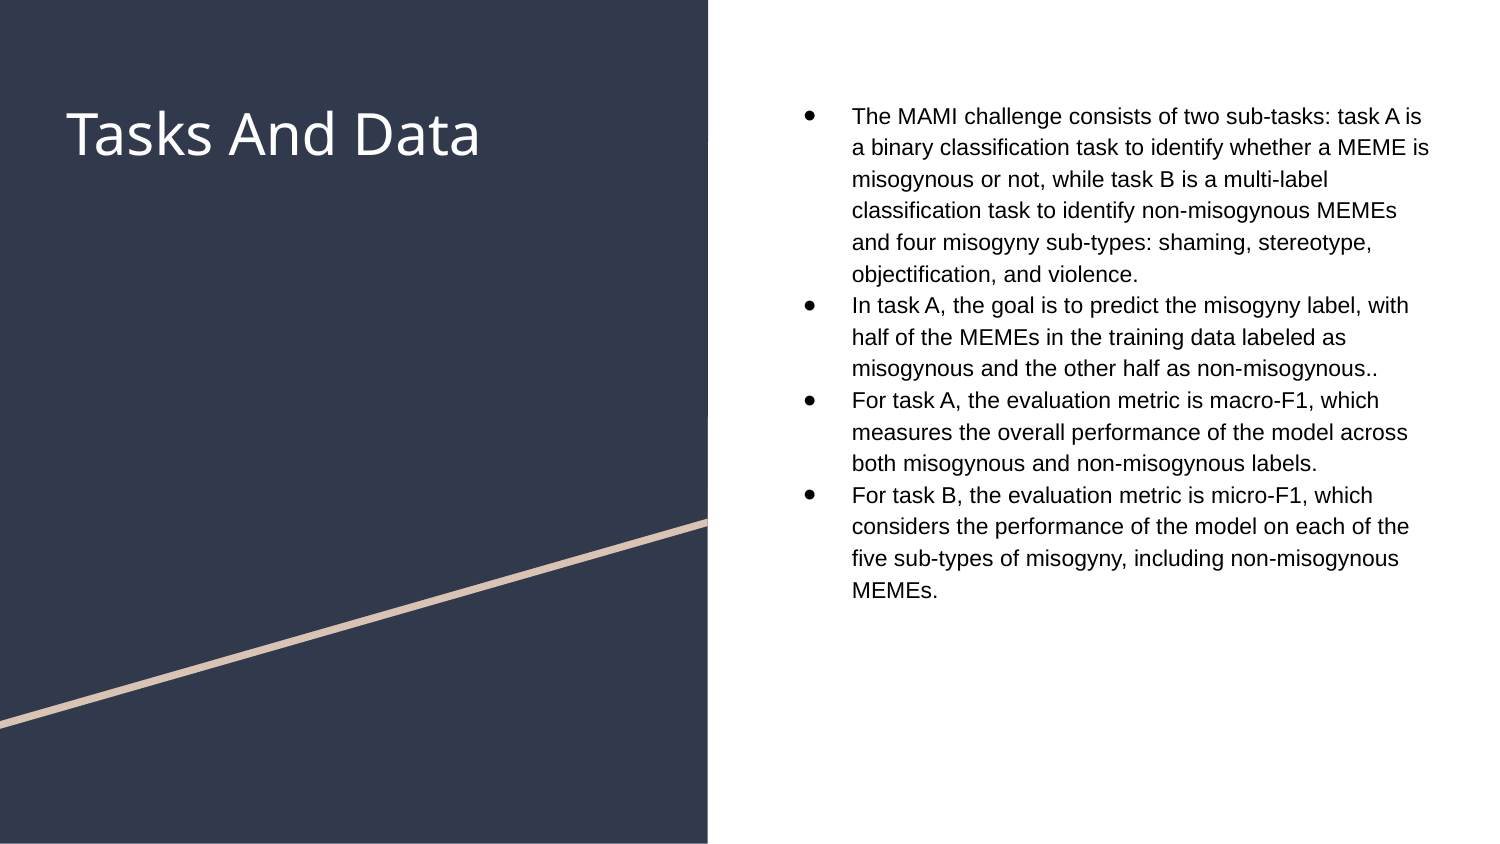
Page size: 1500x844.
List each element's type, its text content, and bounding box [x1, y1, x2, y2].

title Tasks And Data [51, 82, 660, 494]
list The MAMI challenge consists of two sub-tasks: task A is a binary classification task to identify whether a MEME is misogynous or not, while task B is a multi-label classification task to identify non-misogynous MEMEs and four misogyny sub-types: shaming, stereotype, objectification, and violence. In task A, the goal is to predict the misogyny label, with half of the MEMEs in the training data labeled as misogynous and the other half as non-misogynous.. For task A, the evaluation metric is macro-F1, which measures the overall performance of the model across both misogynous and non-misogynous labels. For task B, the evaluation metric is micro-F1, which considers the performance of the model on each of the five sub-types of misogyny, including non-misogynous MEMEs. [761, 82, 1446, 755]
